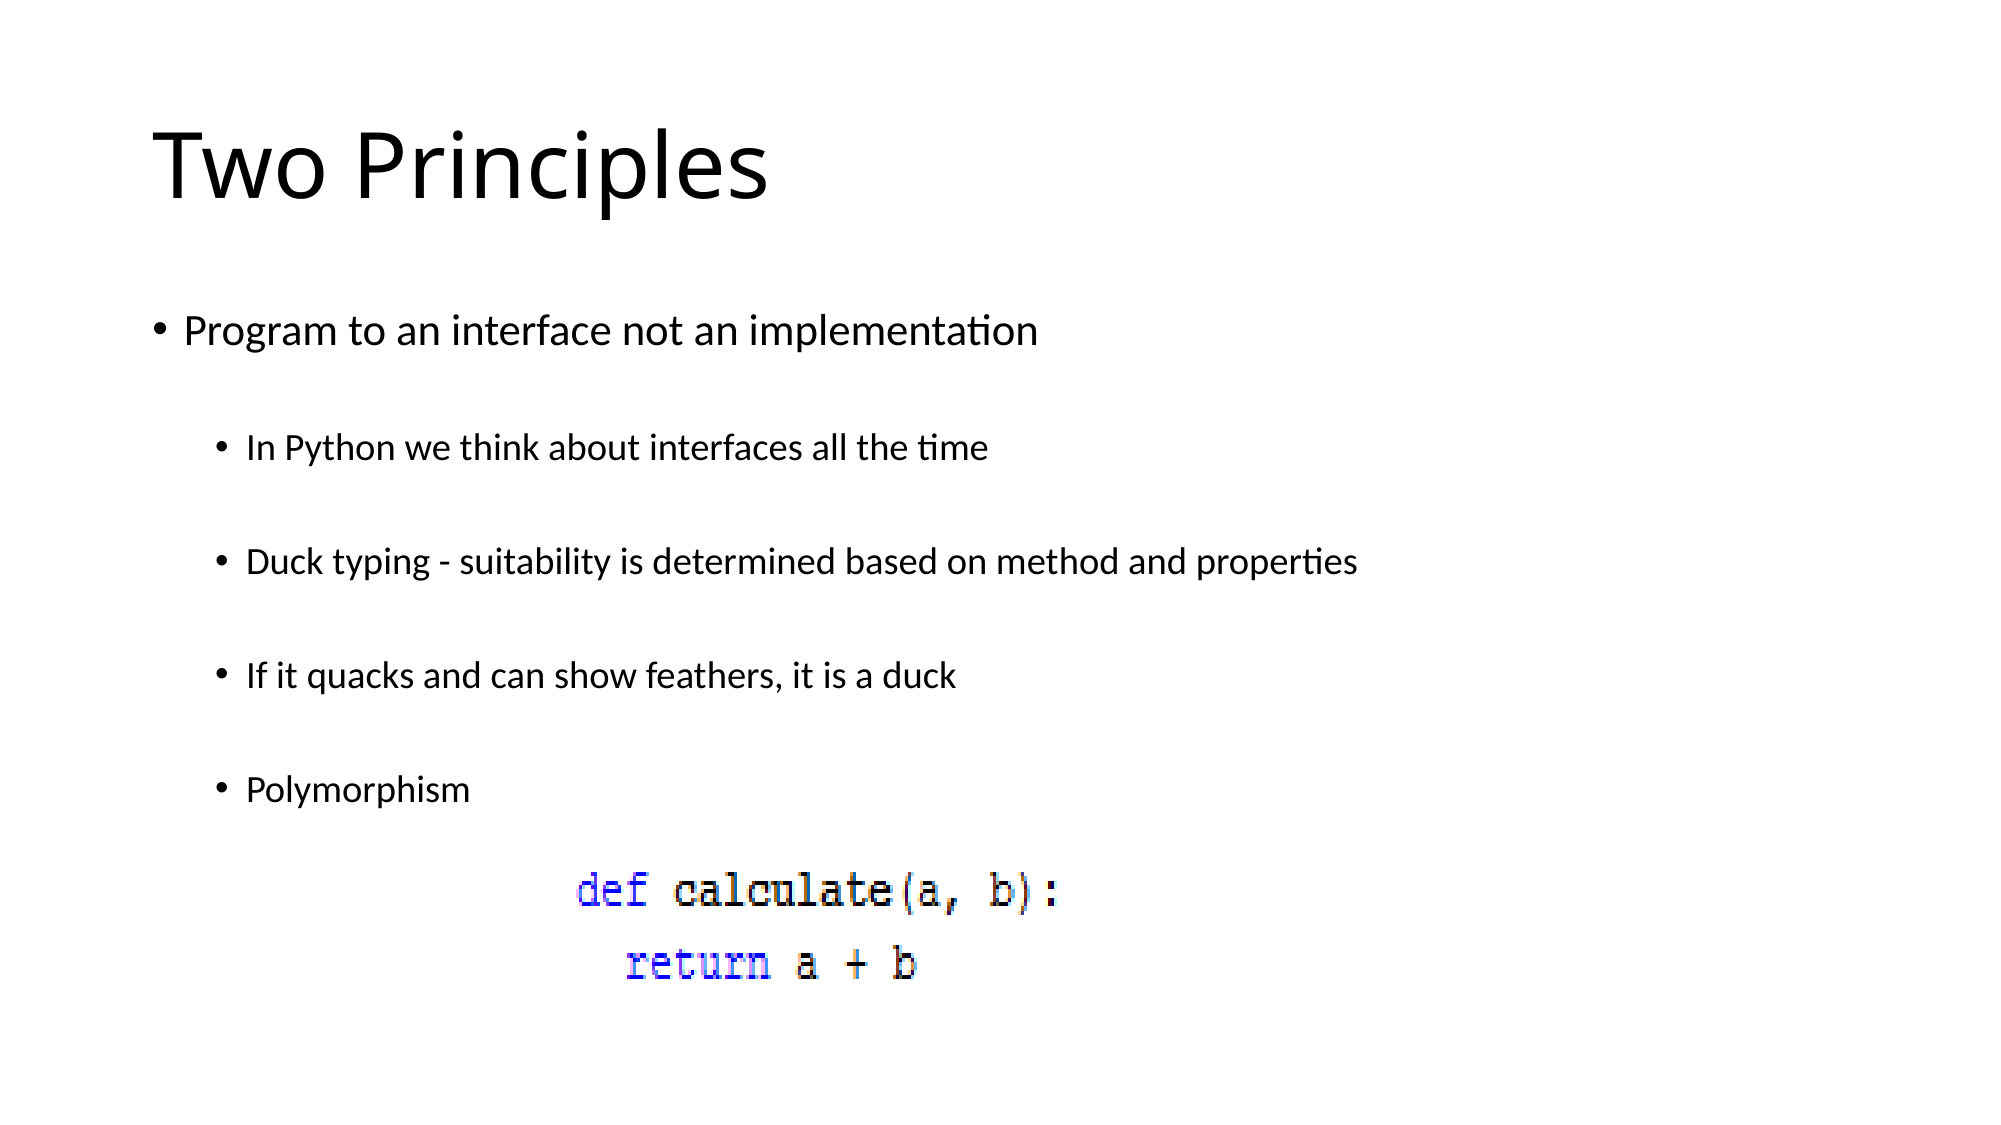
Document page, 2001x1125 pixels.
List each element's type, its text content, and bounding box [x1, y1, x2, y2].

list Program to an interface not an implementation In Python we think about interfaces all the time Duck typing - suitability is determined based on method and properties If it quacks and can show feathers, it is a duck Polymorphism [137, 299, 1863, 822]
picture [576, 834, 1076, 1095]
title Two Principles [137, 59, 1863, 278]
